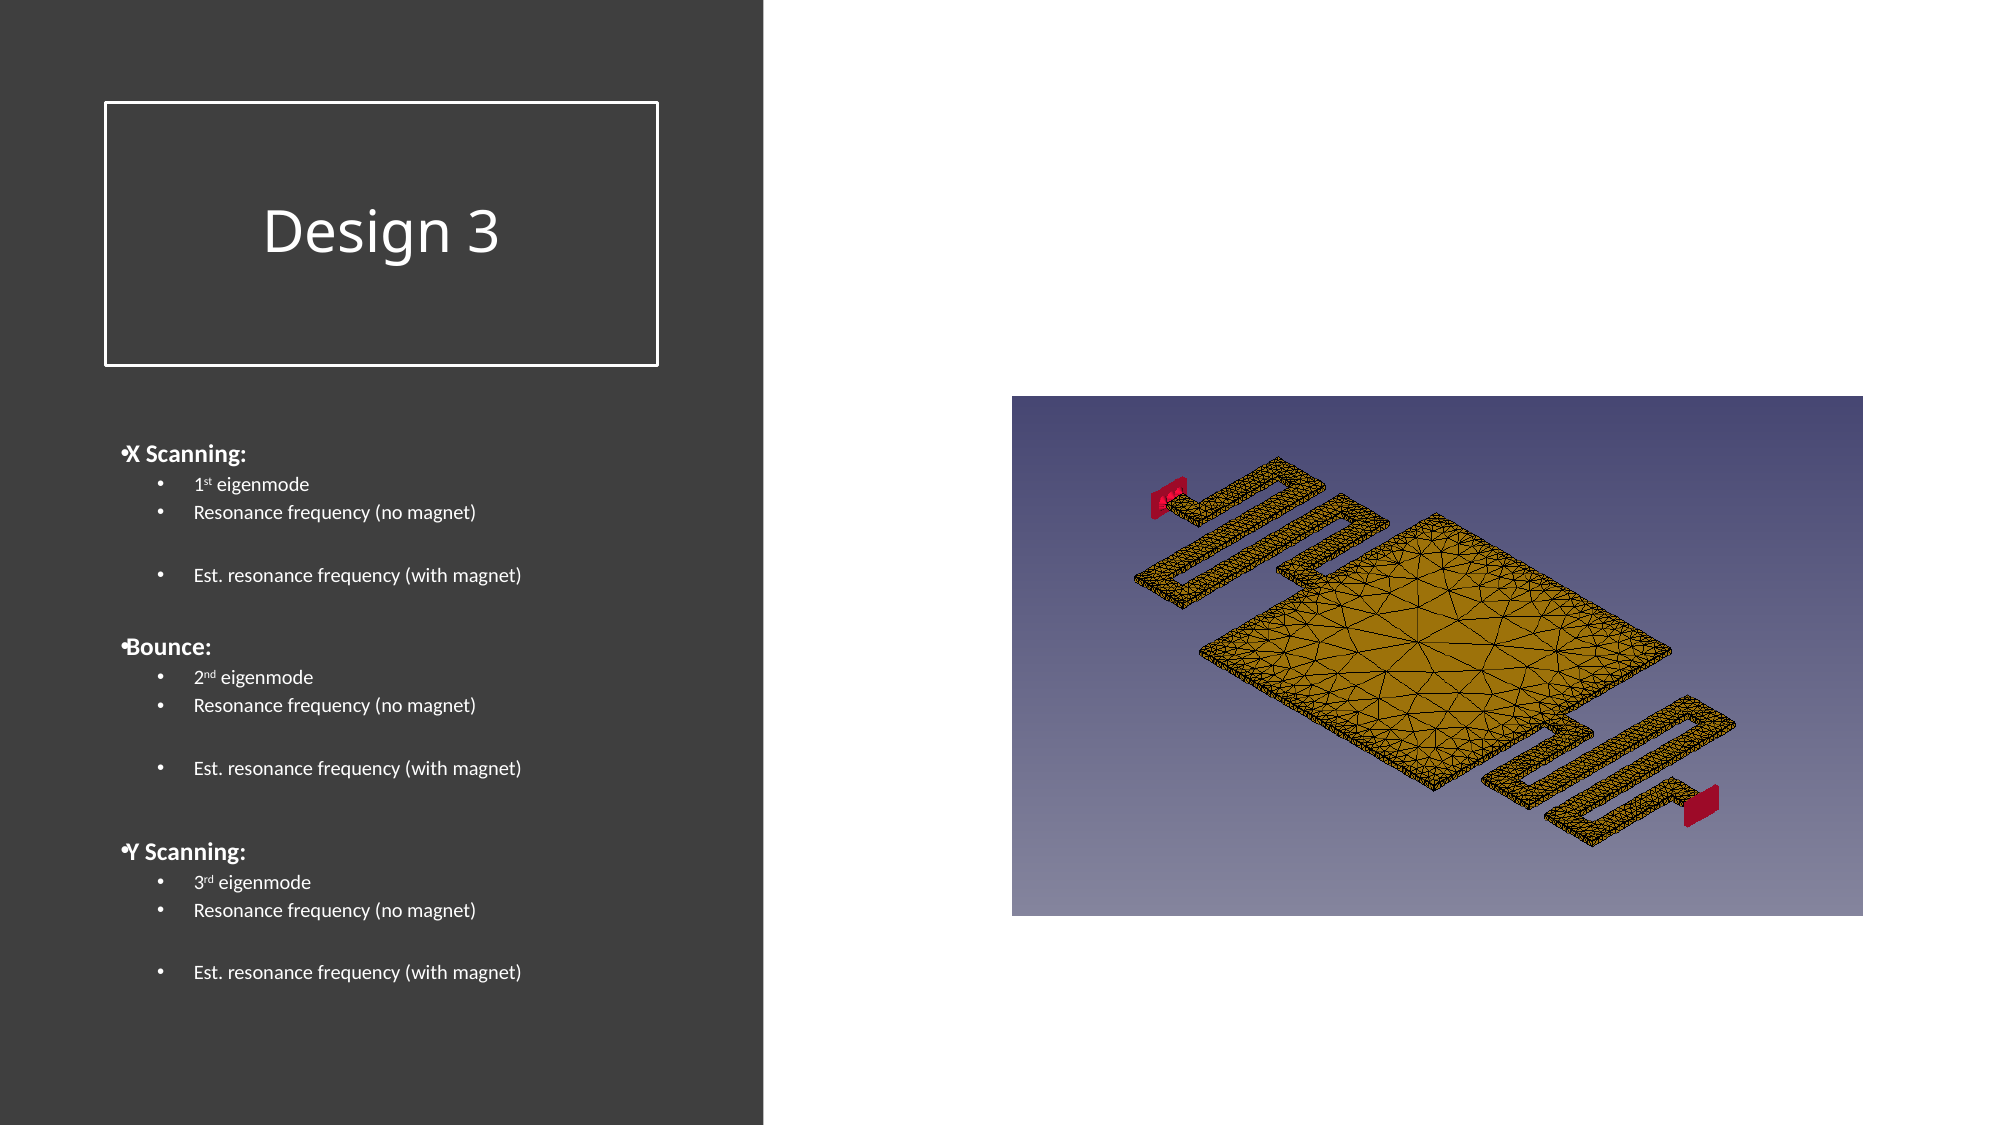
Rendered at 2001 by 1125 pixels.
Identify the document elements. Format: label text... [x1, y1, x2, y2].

text_box [0, 0, 764, 1125]
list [1012, 396, 1863, 916]
title Design 3 [105, 102, 658, 366]
